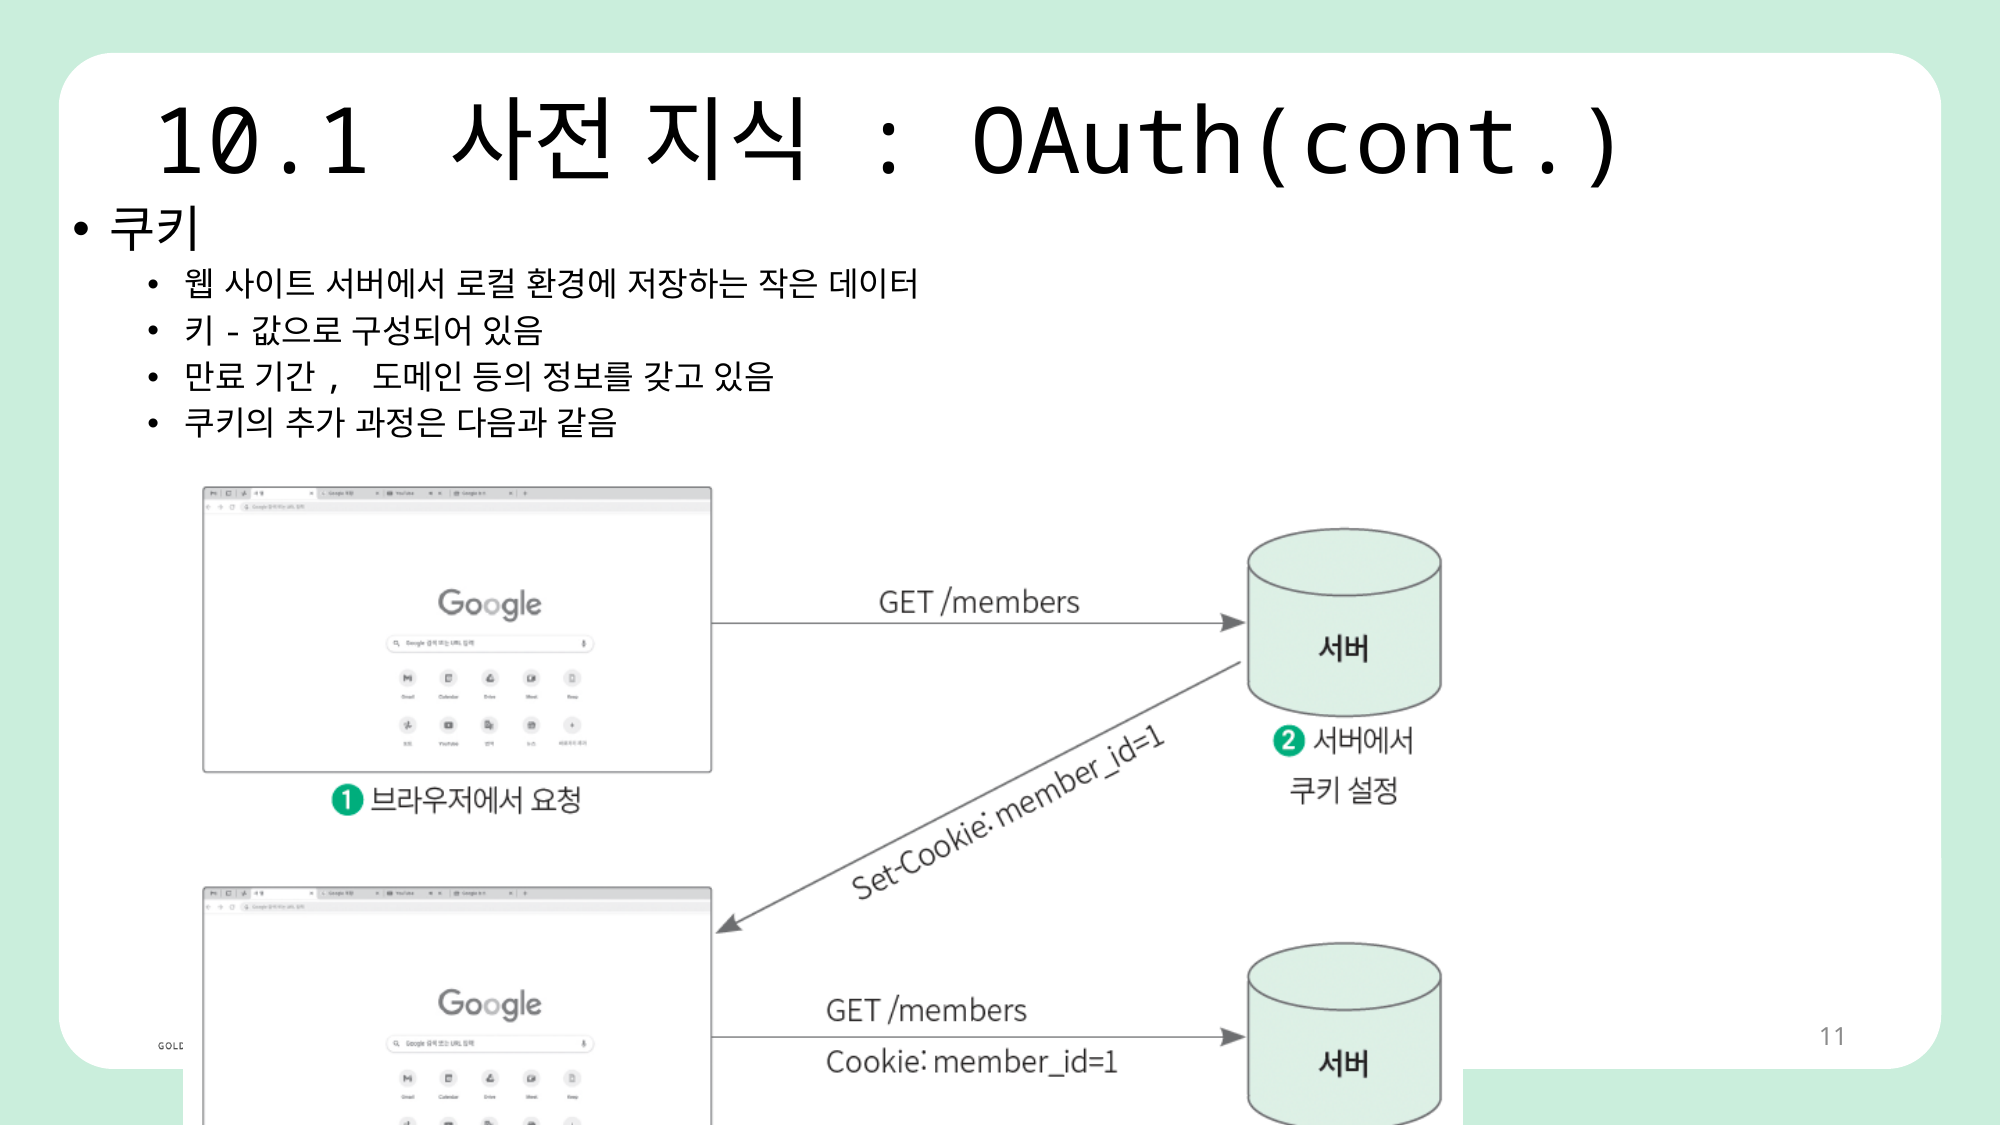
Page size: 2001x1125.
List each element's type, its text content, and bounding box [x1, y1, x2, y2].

list 쿠키 웹 사이트 서버에서 로컬 환경에 저장하는 작은 데이터 키-값으로 구성되어 있음 만료 기간, 도메인 등의 정보를 갖고 있음 쿠키의 추가 과정은 다음과 같음 [57, 196, 1844, 952]
picture [153, 470, 1463, 1125]
title 10.1 사전 지식 : OAuth(cont.) [137, 87, 1863, 201]
slide_number 11 [1463, 1007, 1863, 1068]
